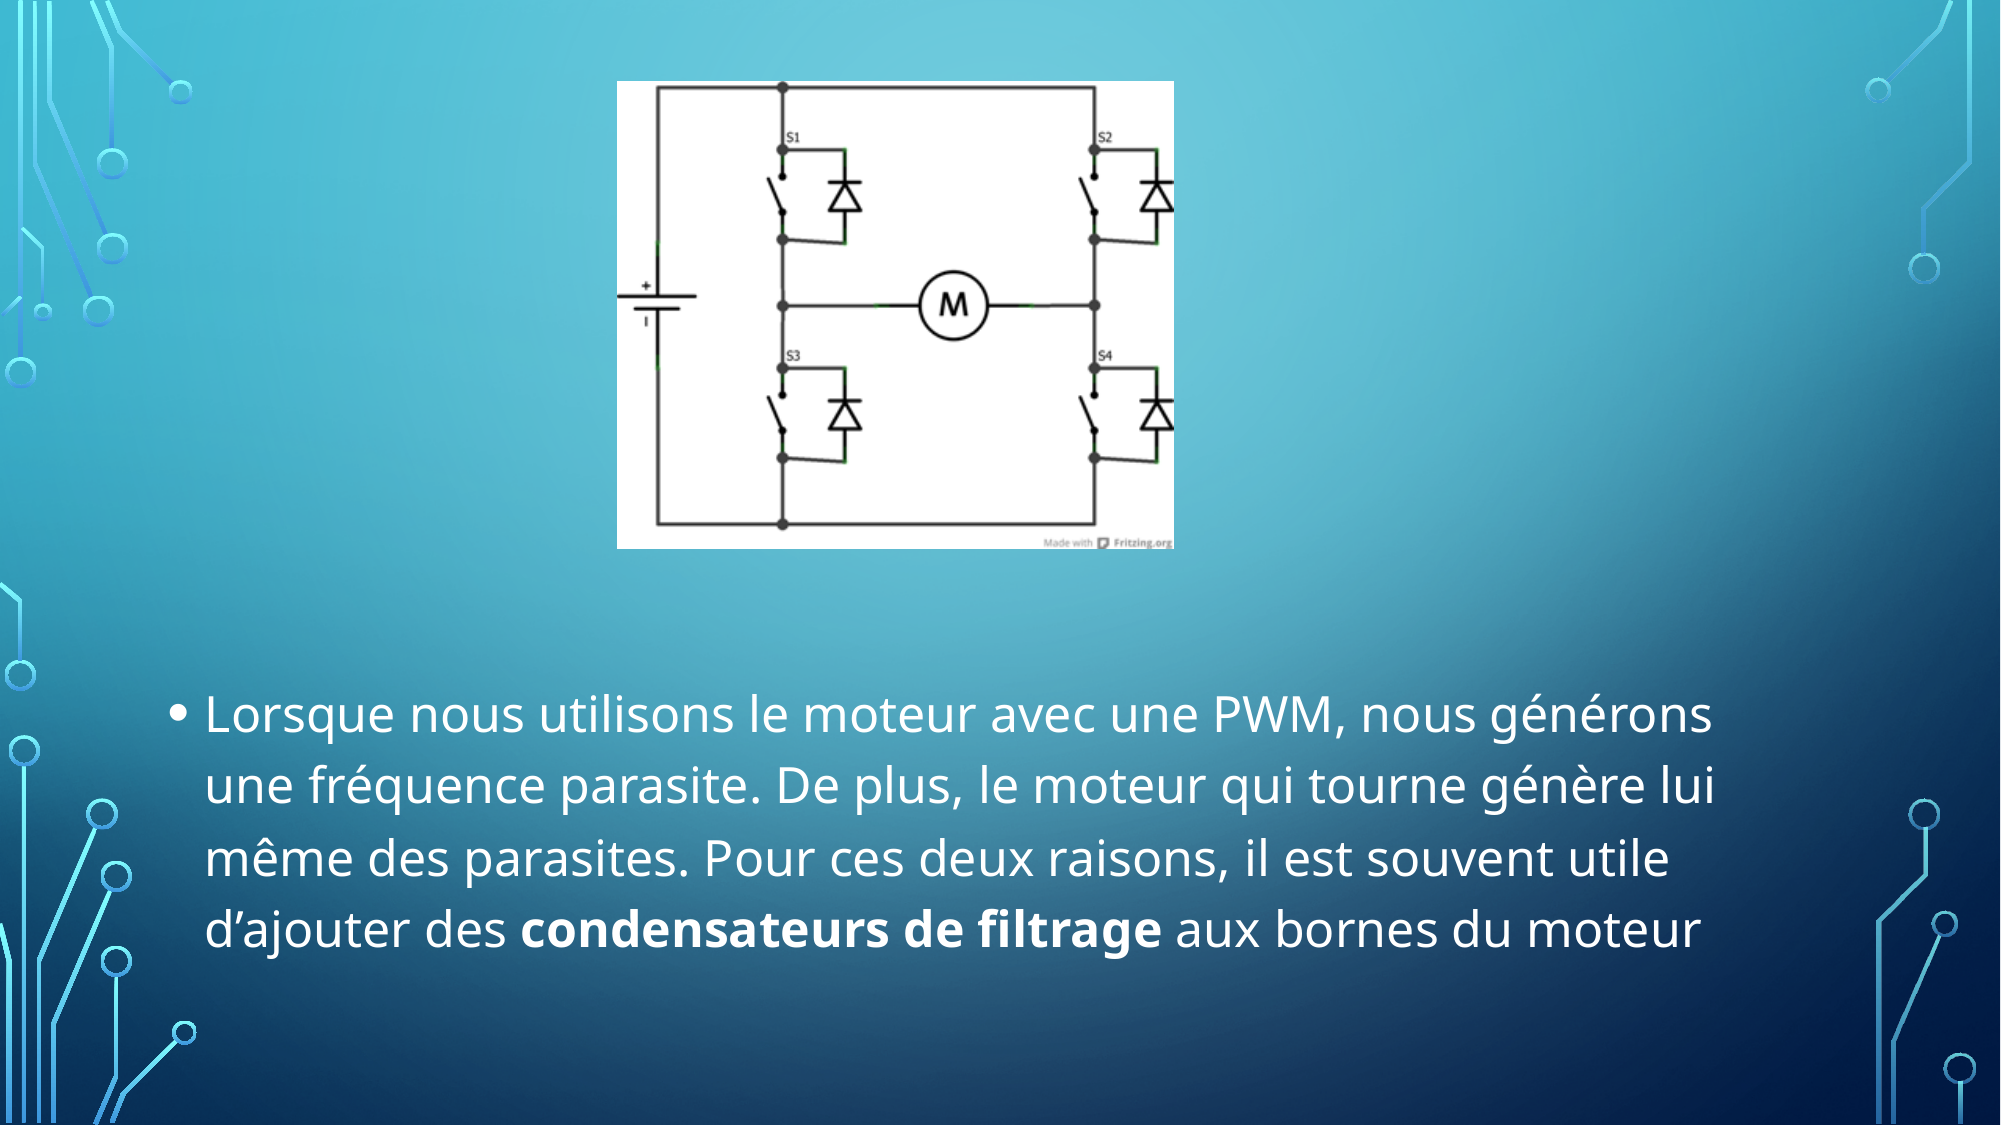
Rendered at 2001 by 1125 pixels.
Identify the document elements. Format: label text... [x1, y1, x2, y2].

list Lorsque nous utilisons le moteur avec une PWM, nous générons une fréquence parasite. De plus, le moteur qui tourne génère lui même des parasites. Pour ces deux raisons, il est souvent utile d’ajouter des condensateurs de filtrage aux bornes du moteur [152, 662, 1778, 1125]
picture [617, 80, 1174, 549]
